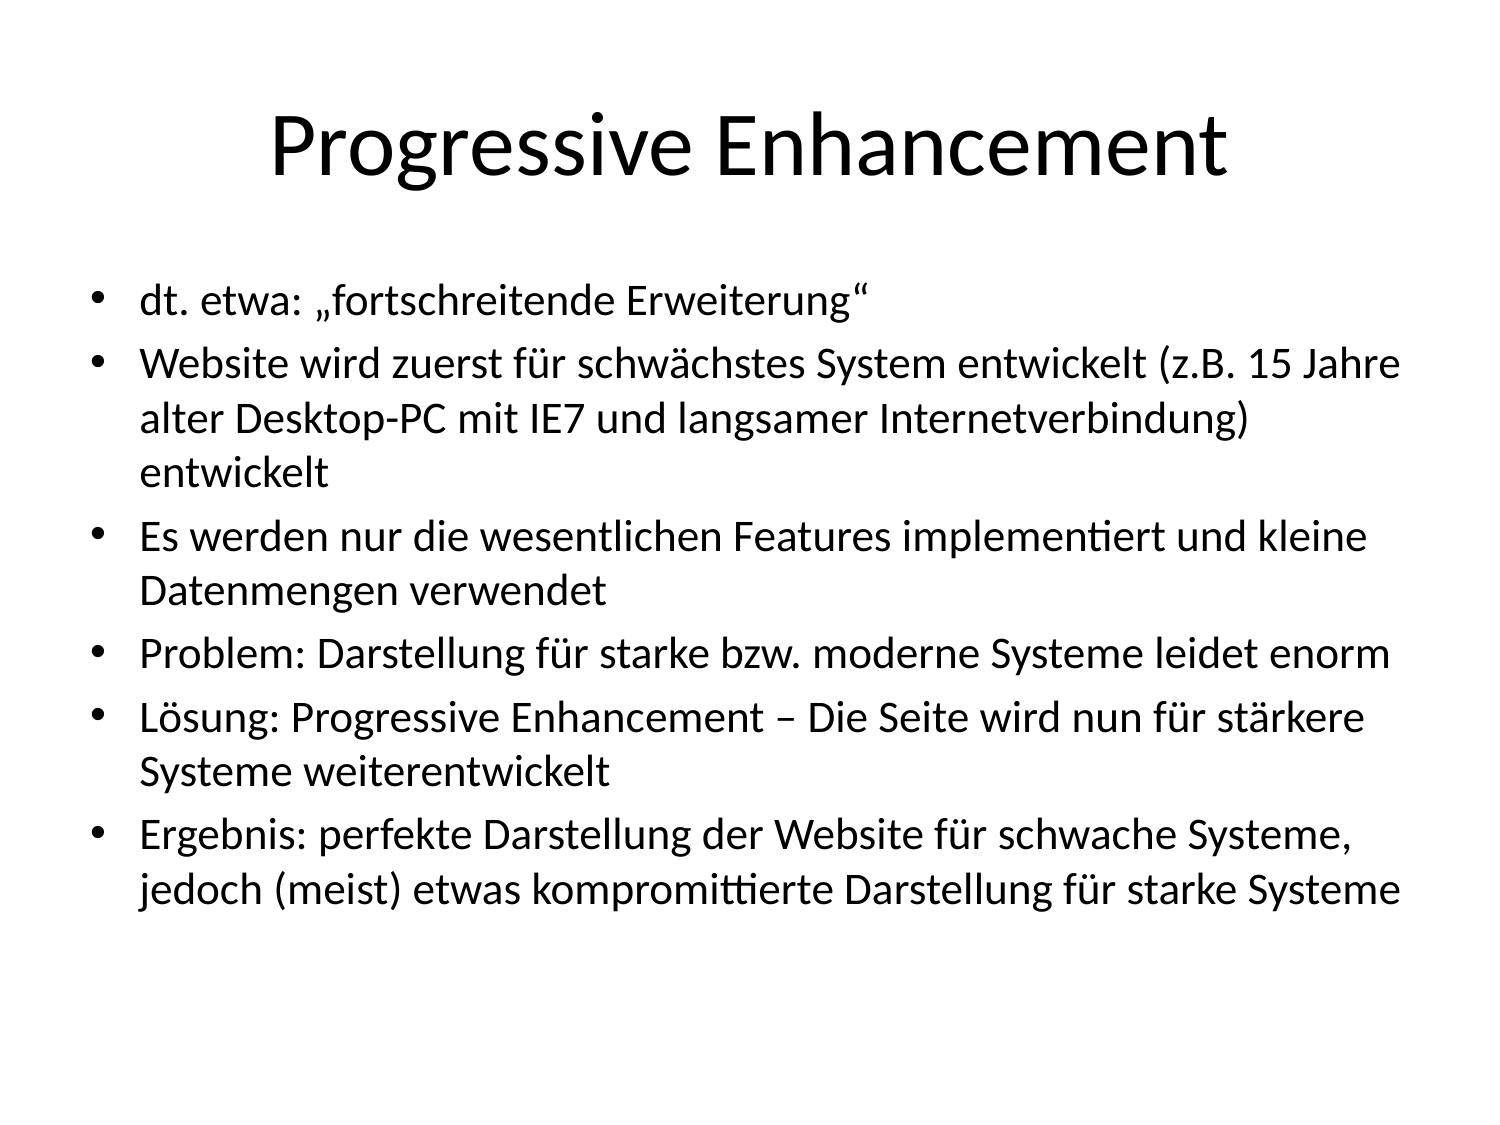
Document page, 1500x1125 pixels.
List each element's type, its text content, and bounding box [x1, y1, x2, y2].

list dt. etwa: „fortschreitende Erweiterung“ Website wird zuerst für schwächstes System entwickelt (z.B. 15 Jahre alter Desktop-PC mit IE7 und langsamer Internetverbindung) entwickelt Es werden nur die wesentlichen Features implementiert und kleine Datenmengen verwendet Problem: Darstellung für starke bzw. moderne Systeme leidet enorm Lösung: Progressive Enhancement – Die Seite wird nun für stärkere Systeme weiterentwickelt Ergebnis: perfekte Darstellung der Website für schwache Systeme, jedoch (meist) etwas kompromittierte Darstellung für starke Systeme [75, 262, 1425, 1005]
title Progressive Enhancement [75, 45, 1425, 233]
